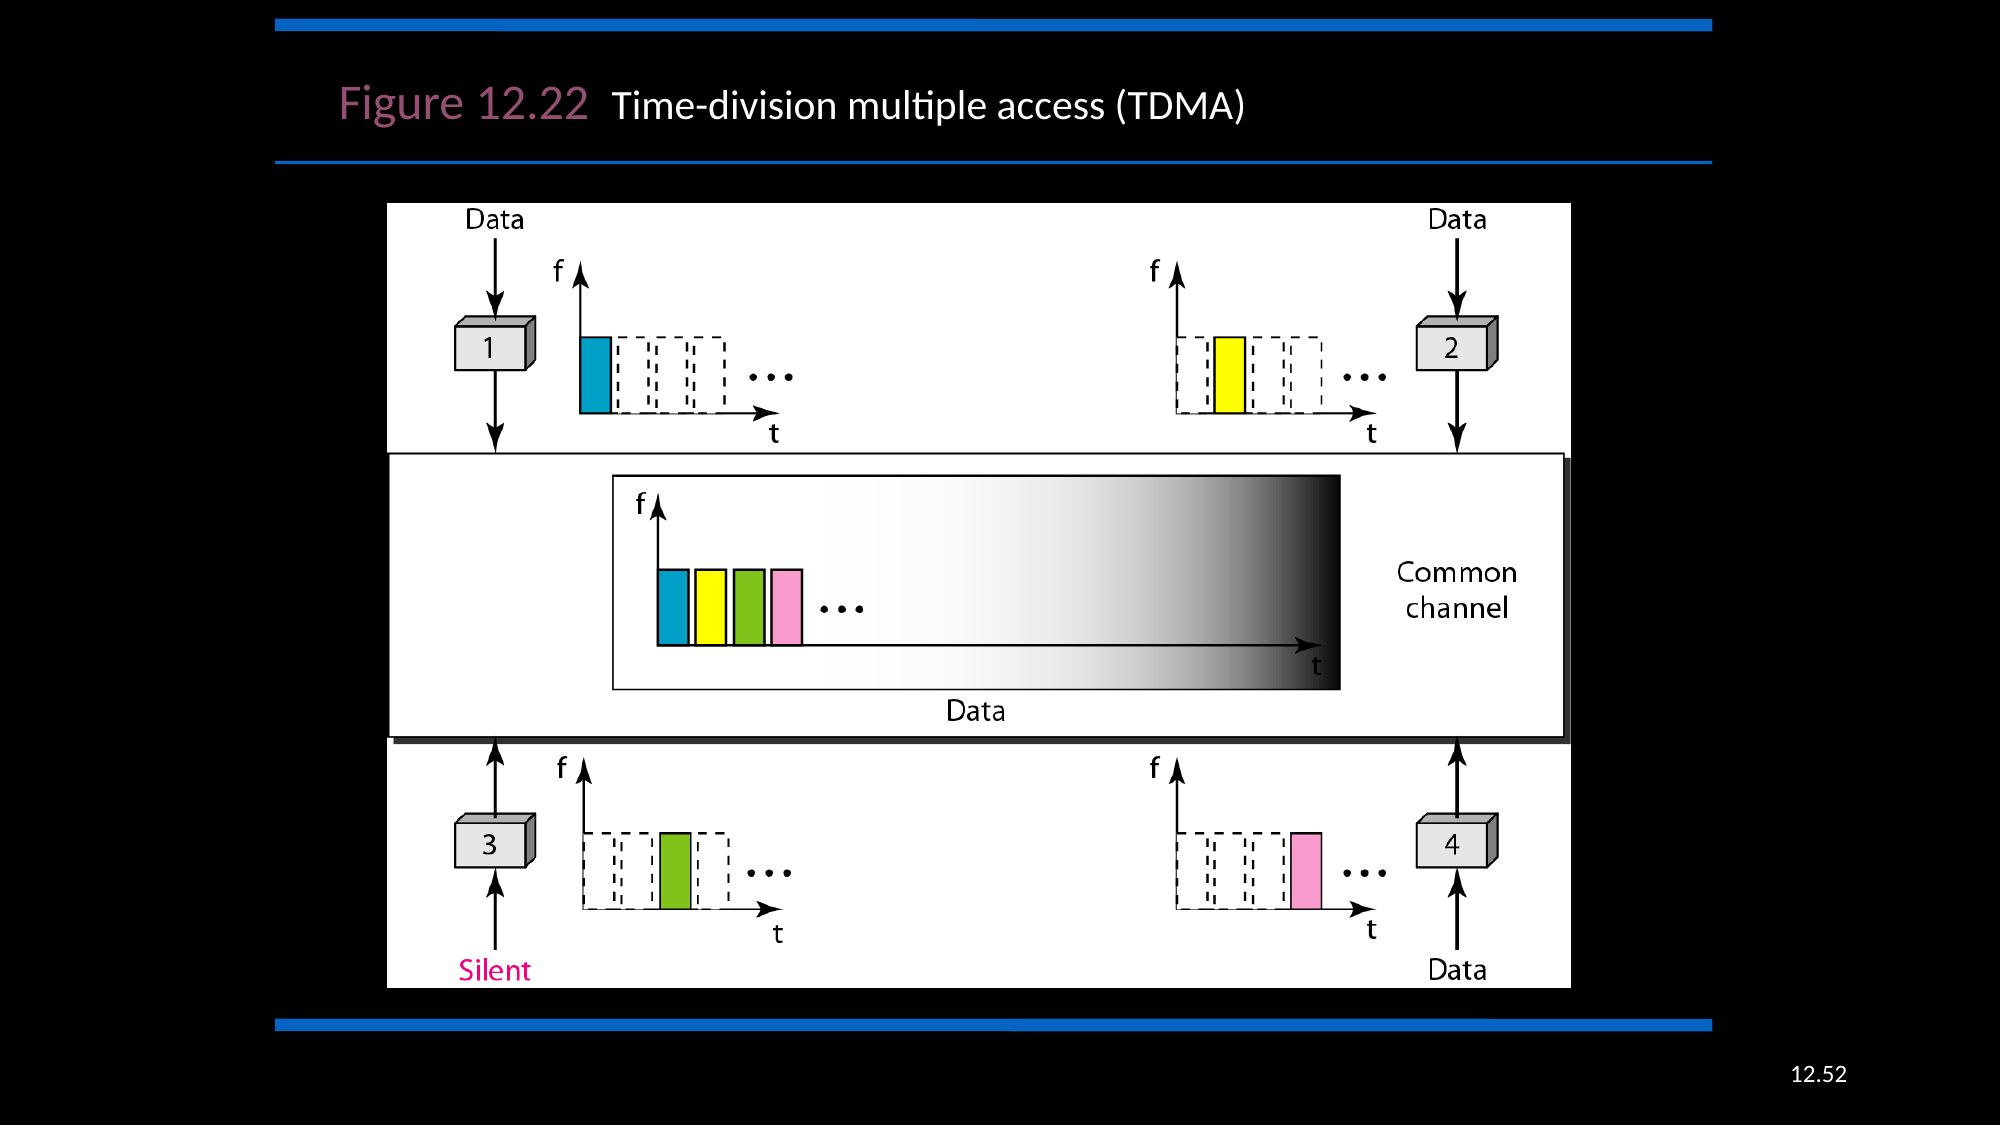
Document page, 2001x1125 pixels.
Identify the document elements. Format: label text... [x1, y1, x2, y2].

text_box Figure 12.22 Time-division multiple access (TDMA) [323, 62, 1262, 138]
picture [387, 203, 1571, 988]
slide_number 12.52 [1412, 1042, 1863, 1103]
